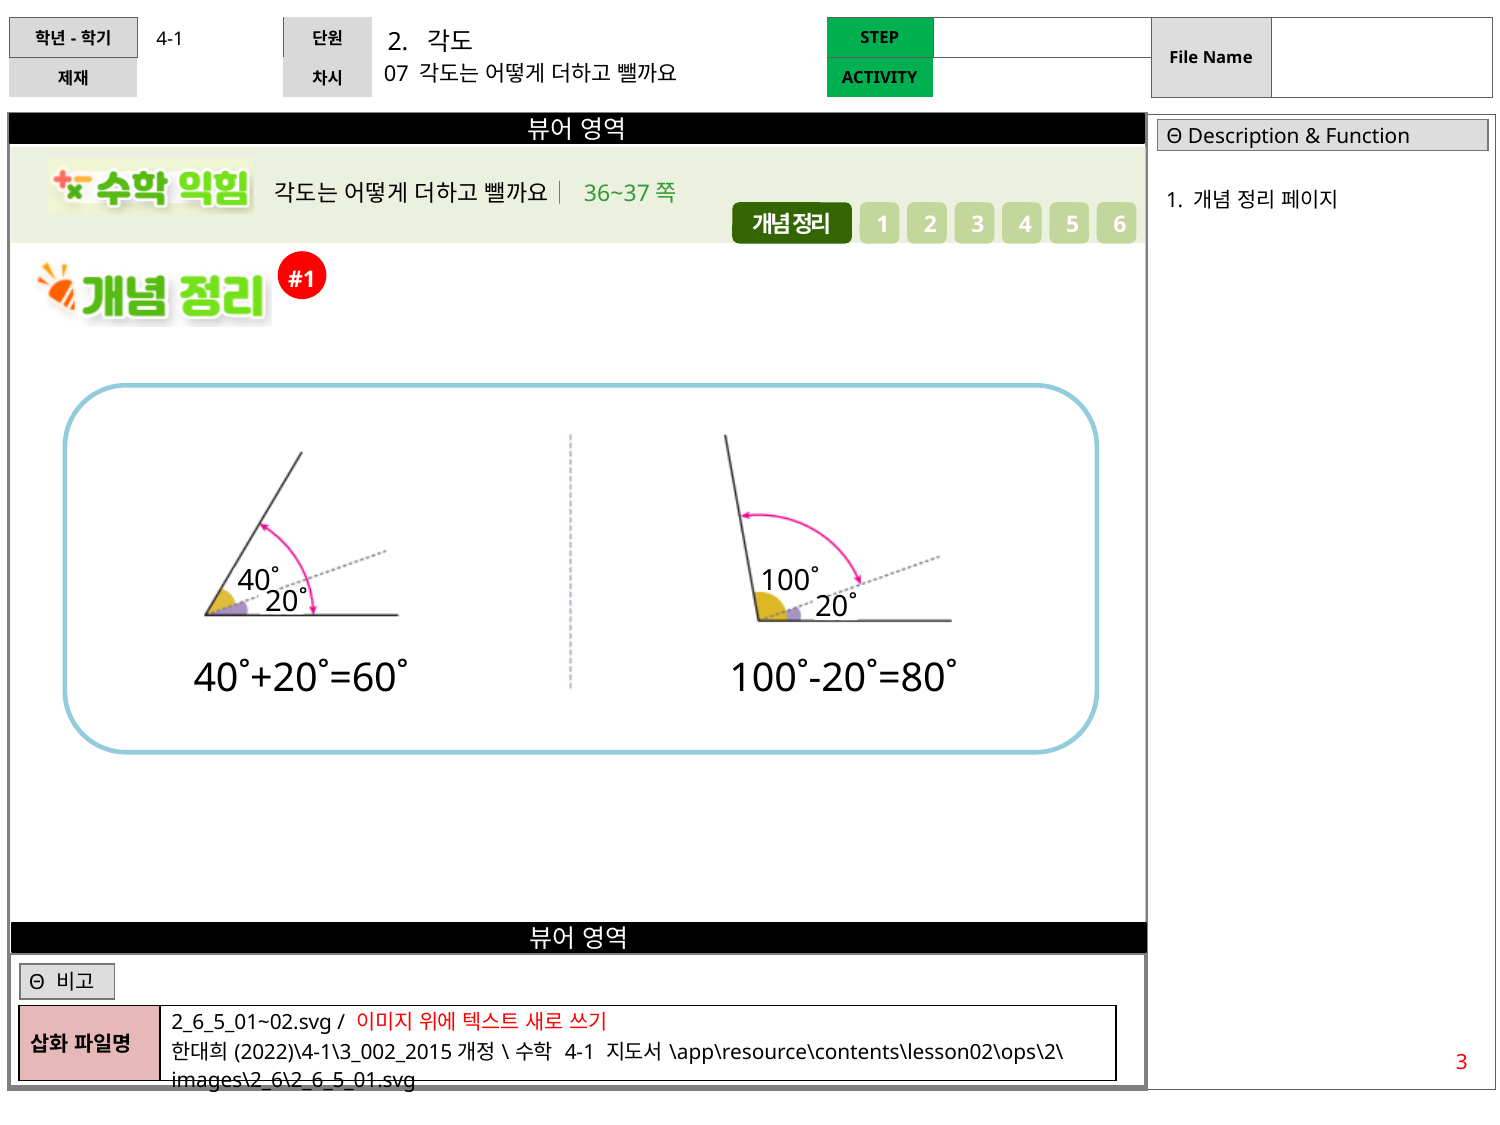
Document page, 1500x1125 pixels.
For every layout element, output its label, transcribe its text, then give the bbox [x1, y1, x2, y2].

picture [32, 250, 272, 327]
text_box 4-1 [141, 18, 284, 55]
text_box 4 [999, 200, 1044, 246]
text_box #1 [276, 249, 329, 302]
text_box 각도는 어떻게 더하고 뺄까요│ 36~37쪽 [259, 171, 844, 214]
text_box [64, 385, 1098, 753]
picture [48, 158, 254, 214]
text_box 개념 정리 [730, 200, 855, 246]
text_box 1 [857, 200, 902, 246]
text_box 07 각도는 어떻게 더하고 뺄까요 [369, 52, 828, 94]
text_box 6 [1094, 200, 1139, 246]
text_box 1. 개념 정리 페이지 [1151, 179, 1500, 294]
text_box 3 [952, 200, 997, 246]
table_header 삽화 파일명 [20, 1006, 159, 1080]
text_box 2 [905, 200, 949, 246]
text_box 5 [1047, 200, 1092, 246]
table_header Θ Description & Function [1158, 120, 1487, 150]
table_header 2_6_5_01~02.svg / 이미지 위에 텍스트 새로 쓰기 한대희(2022)\4-1\3_002_2015개정\수학 4-1 지도서\app\resource\contents\lesson02\ops\2\images\2_6\2_6_5_01.svg [161, 1006, 1115, 1080]
text_box 2. 각도 [372, 18, 828, 43]
